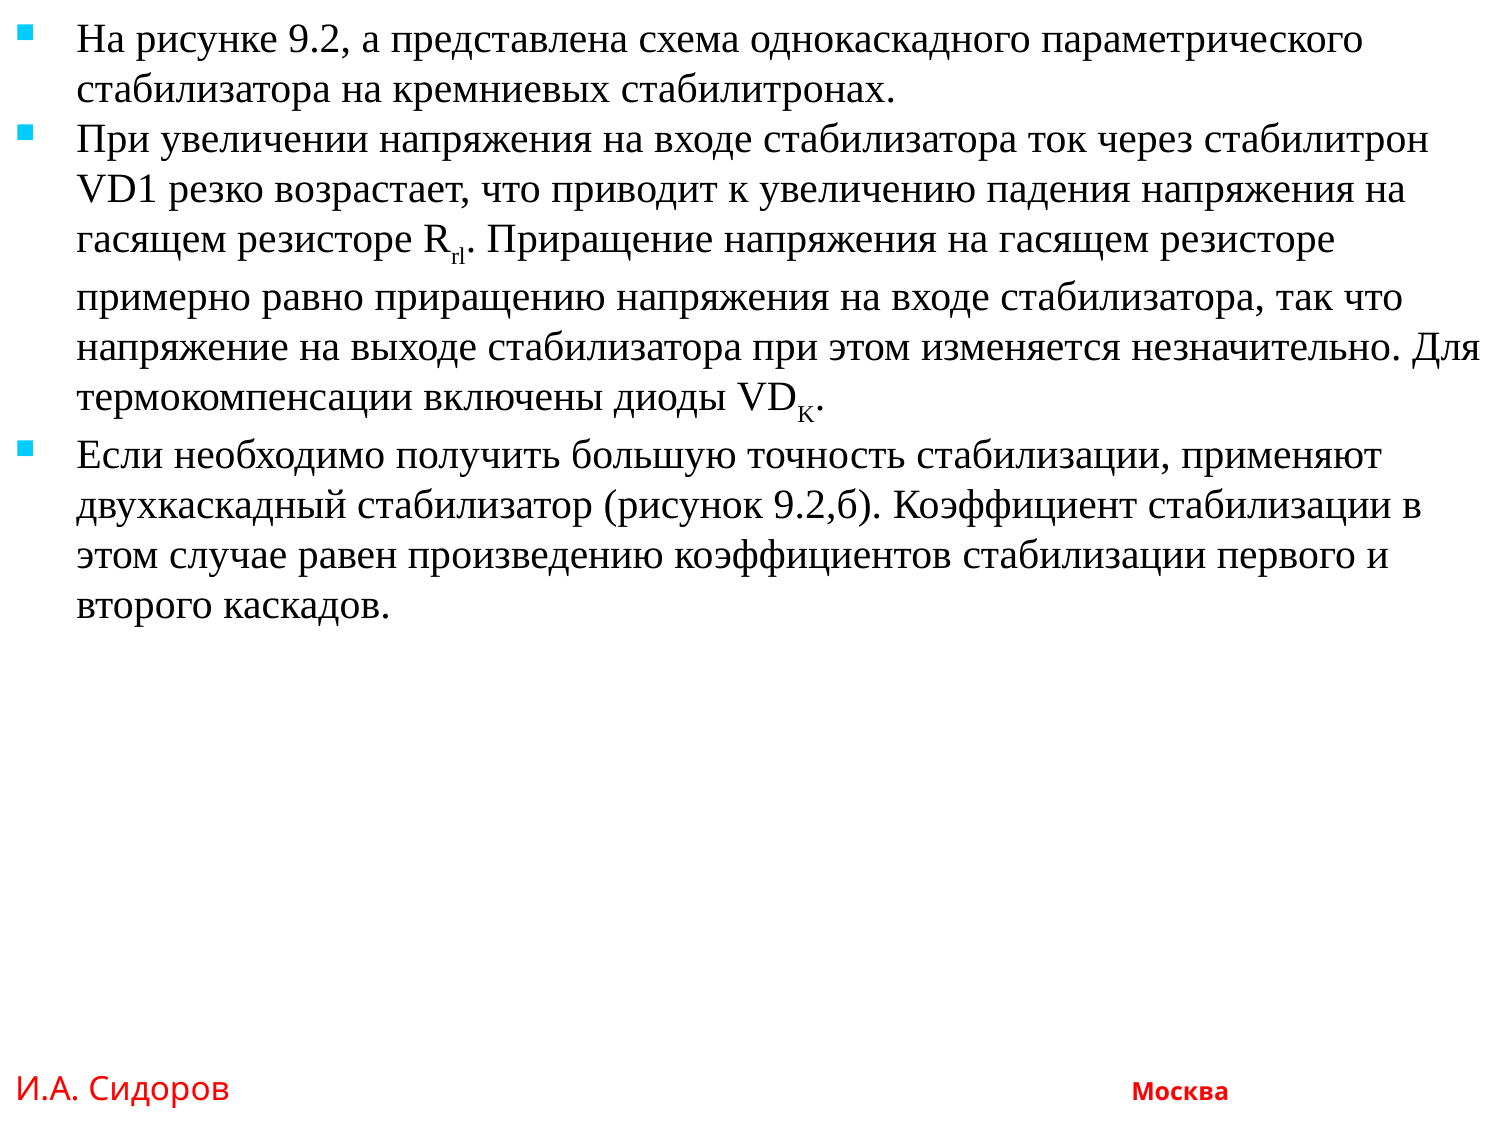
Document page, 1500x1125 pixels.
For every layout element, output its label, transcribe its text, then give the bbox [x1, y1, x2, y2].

text_box На рисунке 9.2, а представлена схема однокаскадного параметрического стабилизатора на кремниевых стабилитронах. При увеличении напряжения на входе стабилизатора ток через стабилитрон VD1 резко возрастает, что приводит к увеличению падения напряжения на гасящем резисторе Rrl. Приращение напряжения на гасящем резисторе примерно равно приращению напряжения на входе стабилизатора, так что напряжение на выходе стабилизатора при этом изменяется незначительно. Для термокомпенсации включены диоды VDK. Если необходимо получить большую точность стабилизации, применяют двухкаскадный стабилизатор (рисунок 9.2,б). Коэффициент стабилизации в этом случае равен произведению коэф­фициентов стабилизации первого и второго каскадов. [7, 3, 1490, 635]
text_box И.А. Сидоров Москва [7, 1029, 1493, 1115]
